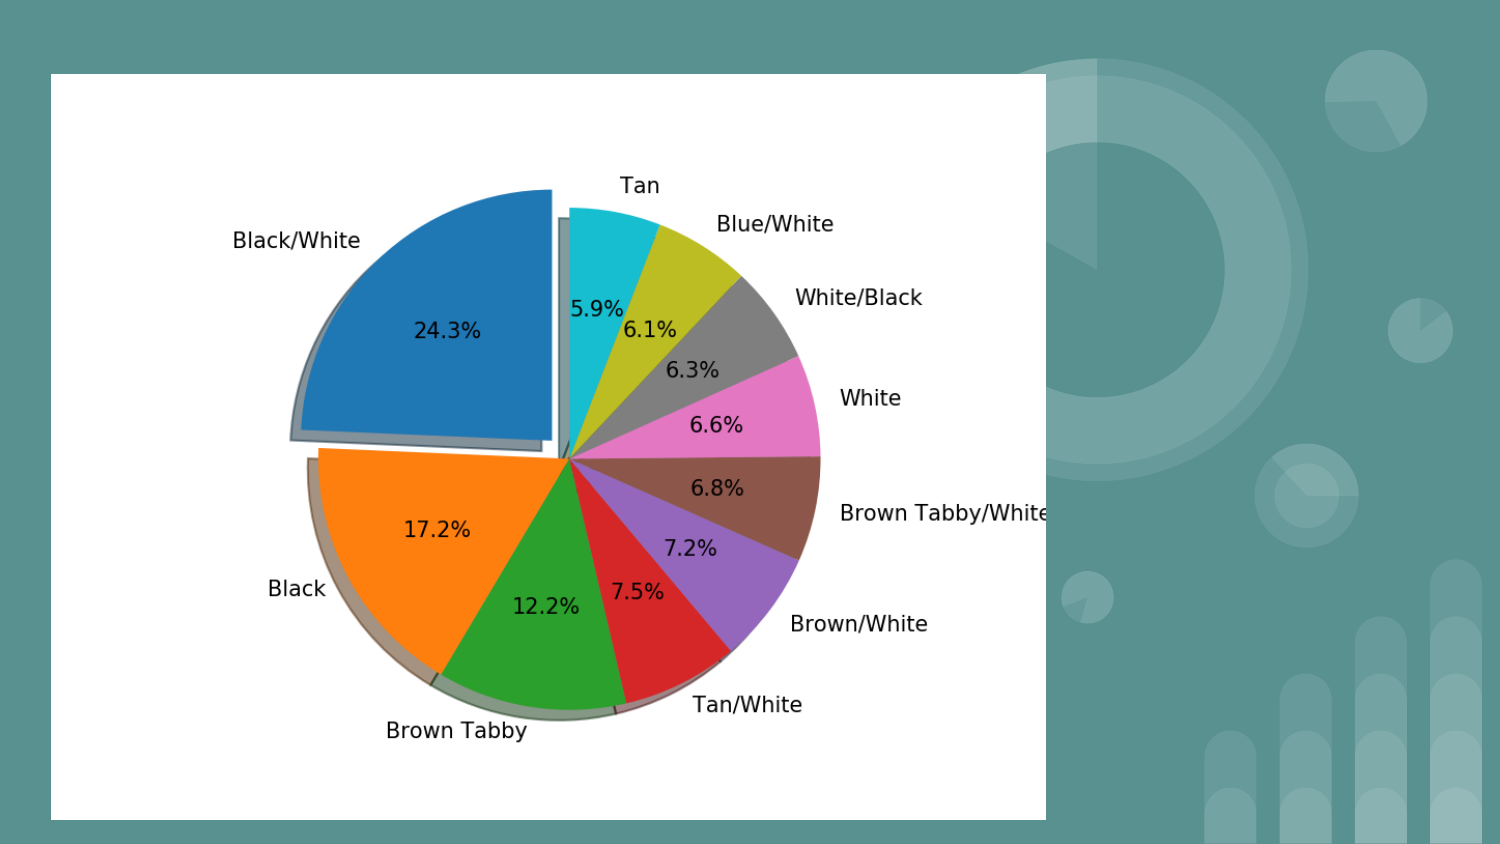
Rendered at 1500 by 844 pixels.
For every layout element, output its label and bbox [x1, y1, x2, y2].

picture [50, 73, 1046, 820]
